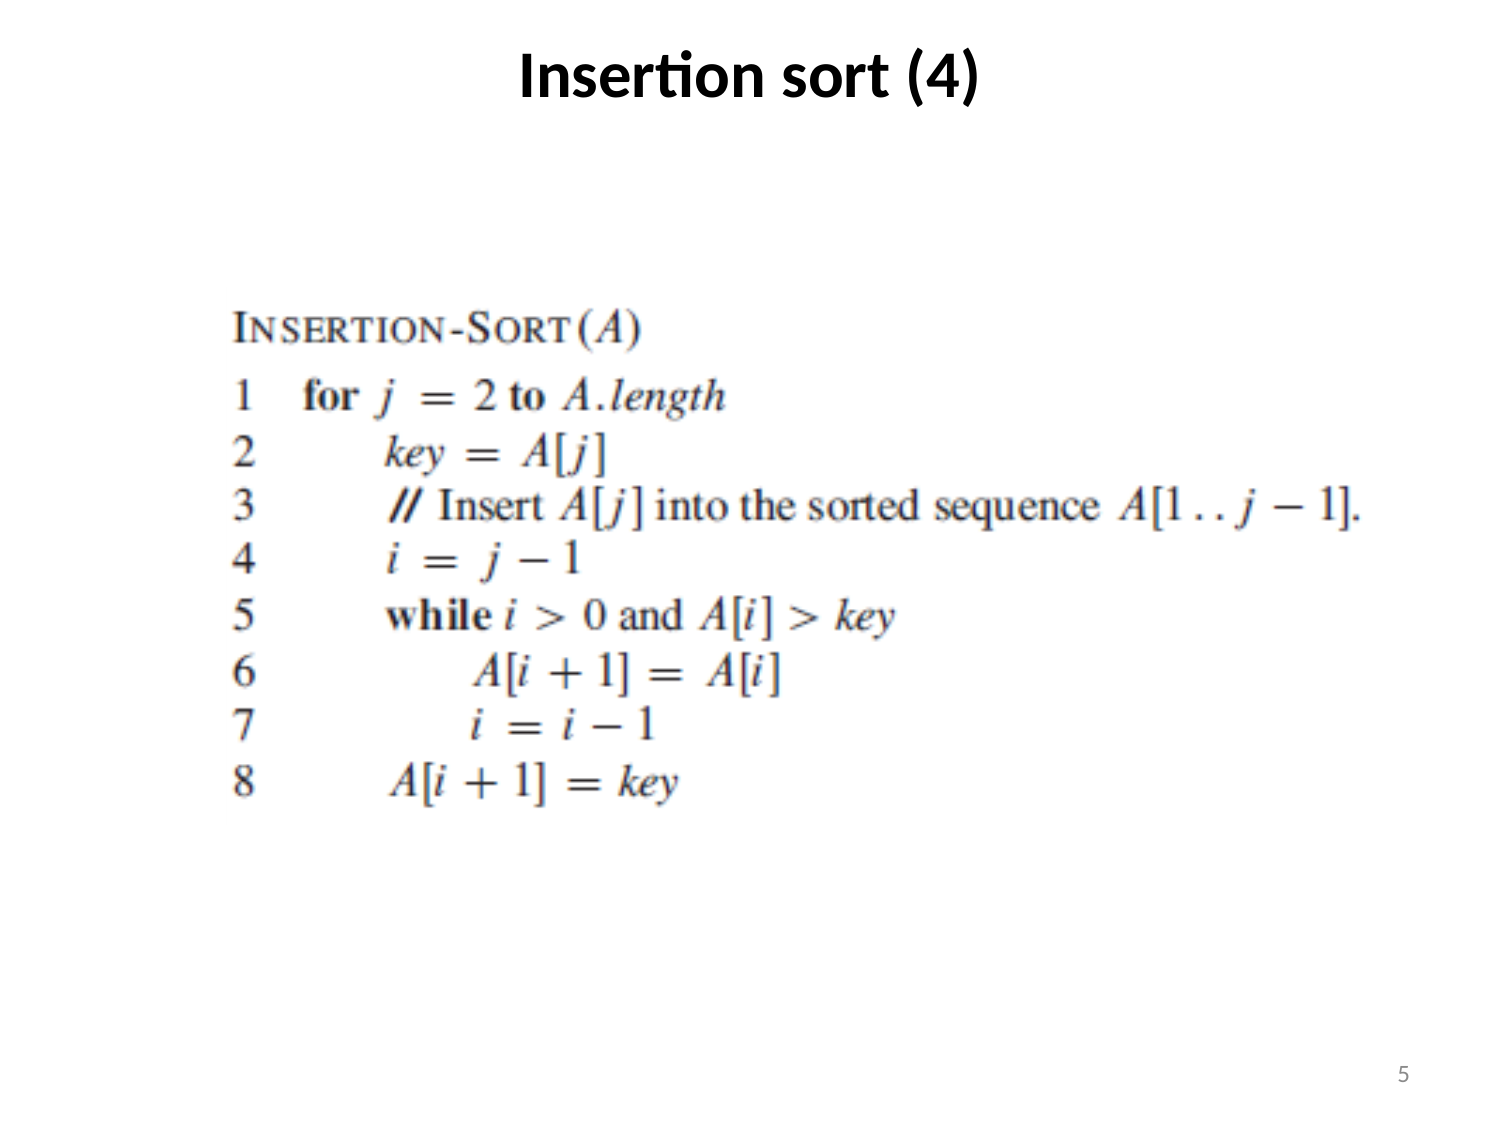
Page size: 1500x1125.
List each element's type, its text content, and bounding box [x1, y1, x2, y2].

title Insertion sort (4) [75, 12, 1425, 130]
slide_number 5 [1074, 1042, 1425, 1103]
picture [224, 287, 1371, 826]
